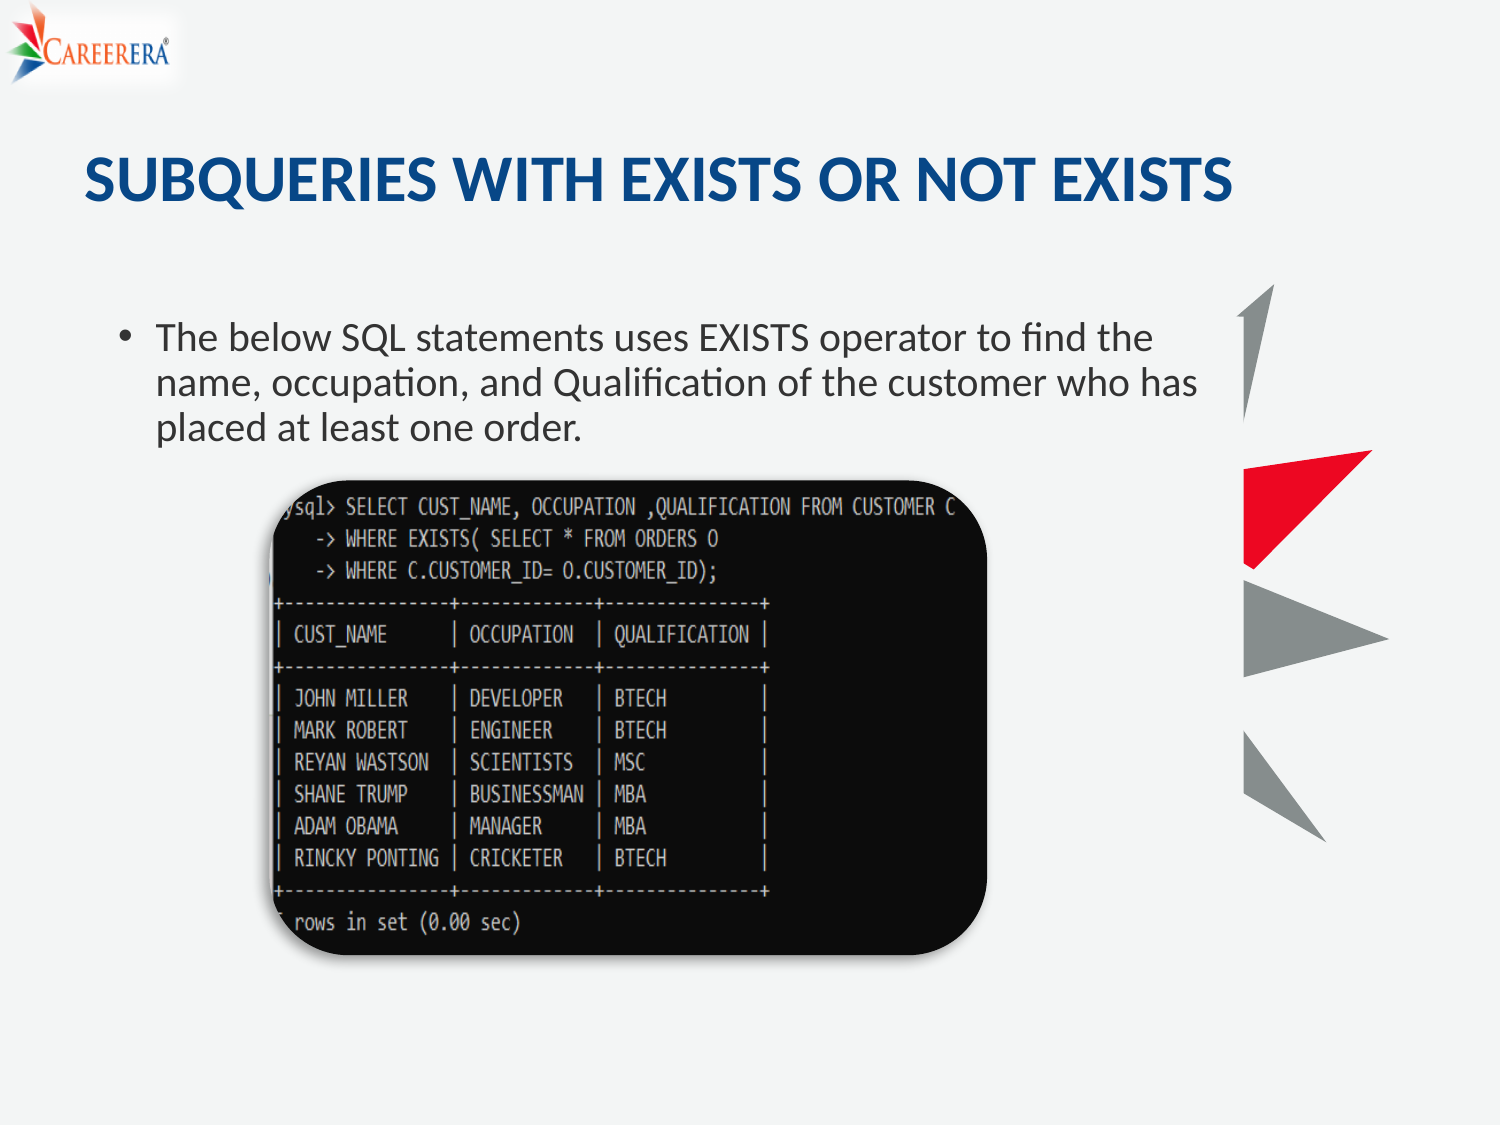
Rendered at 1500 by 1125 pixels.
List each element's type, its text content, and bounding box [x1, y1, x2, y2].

title SUBQUERIES WITH EXISTS OR NOT EXISTS [58, 71, 1261, 289]
picture [269, 480, 988, 956]
picture [0, 0, 196, 104]
list The below SQL statements uses EXISTS operator to find the name, occupation, and Qualification of the customer who has placed at least one order. [103, 316, 1216, 449]
